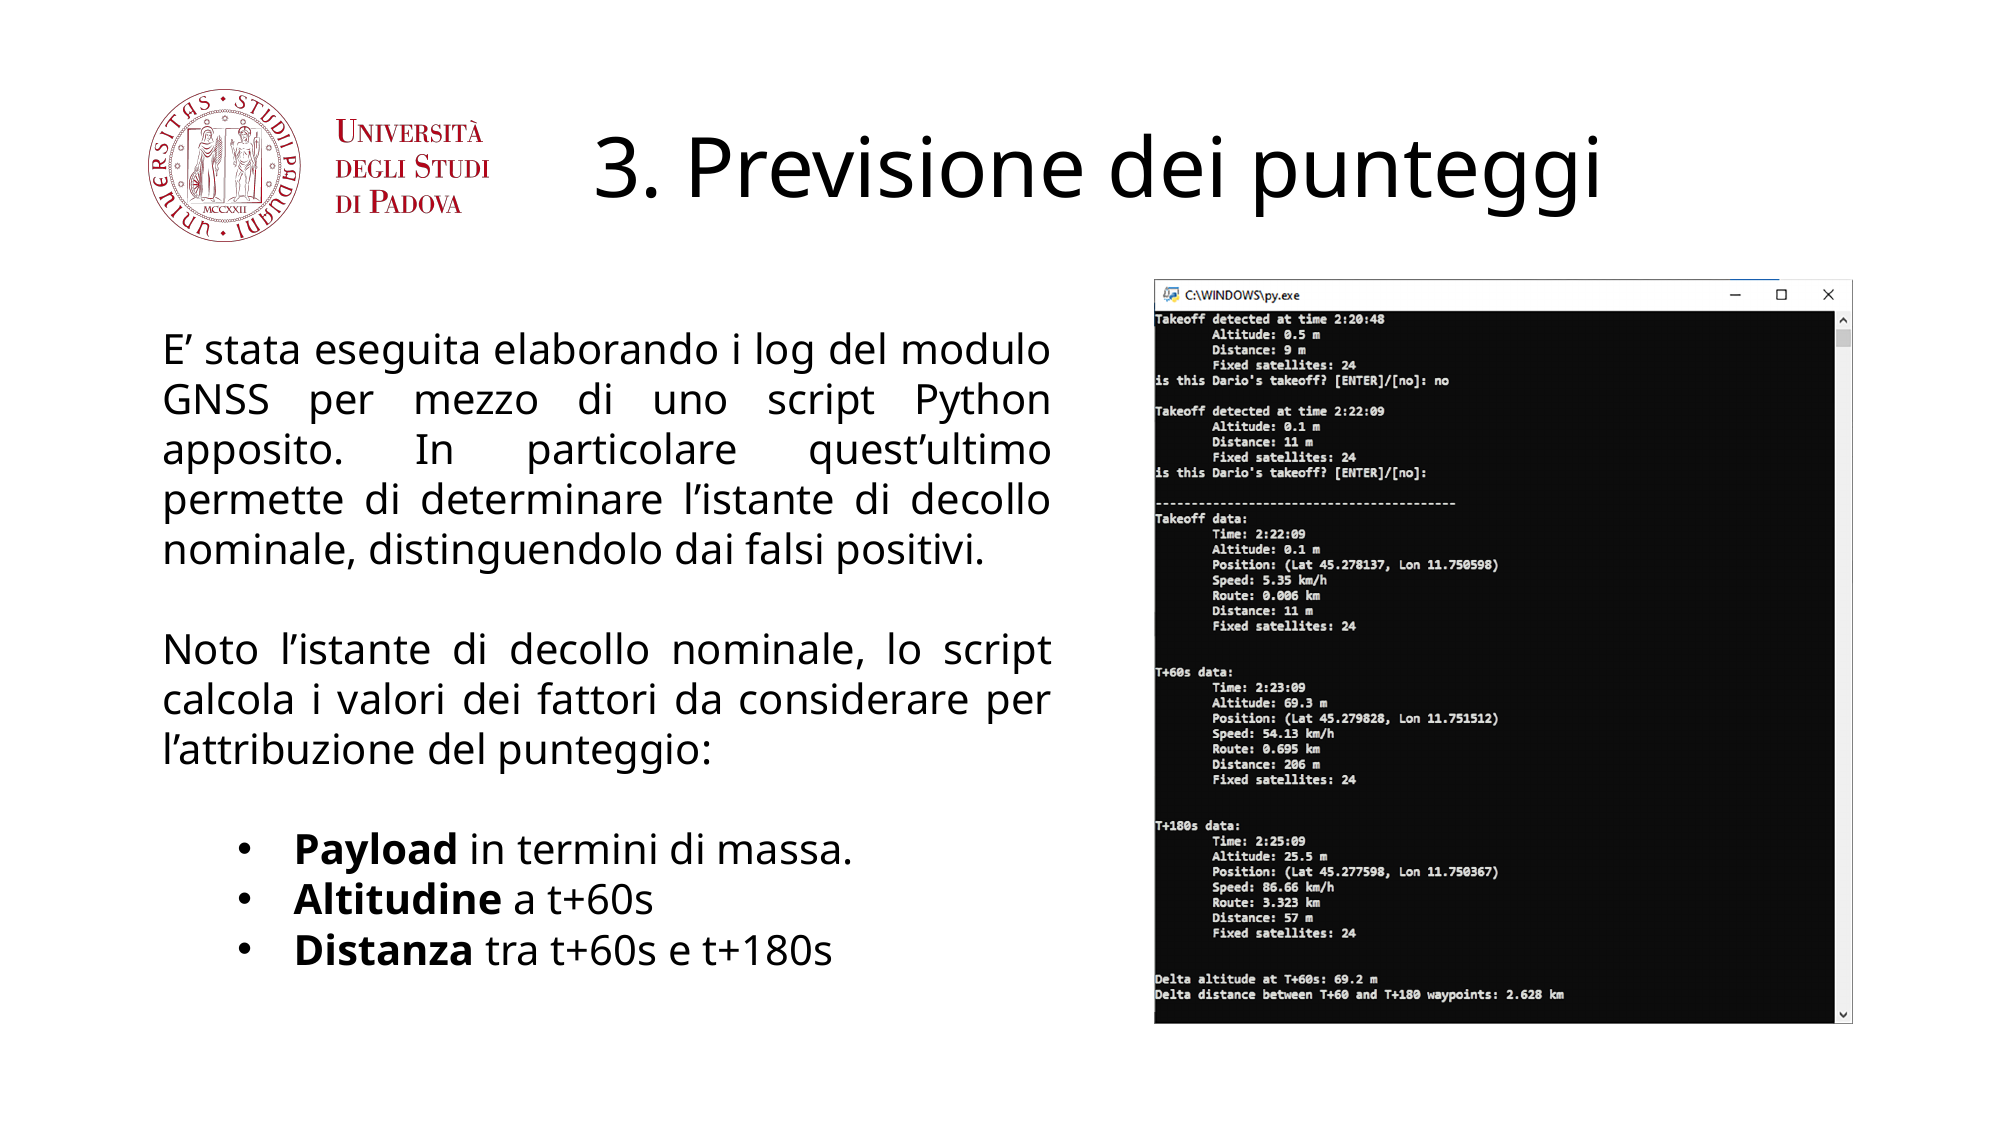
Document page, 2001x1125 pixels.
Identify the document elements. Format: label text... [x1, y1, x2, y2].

title 3. Previsione dei punteggi [578, 69, 1853, 272]
picture [147, 88, 489, 243]
text_box E’ stata eseguita elaborando i log del modulo GNSS per mezzo di uno script Python apposito. In particolare quest’ultimo permette di determinare l’istante di decollo nominale, distinguendolo dai falsi positivi. Noto l’istante di decollo nominale, lo script calcola i valori dei fattori da considerare per l’attribuzione del punteggio: Payload in termini di massa. Altitudine a t+60s Distanza tra t+60s e t+180s [147, 315, 1068, 981]
picture [1154, 279, 1853, 1024]
